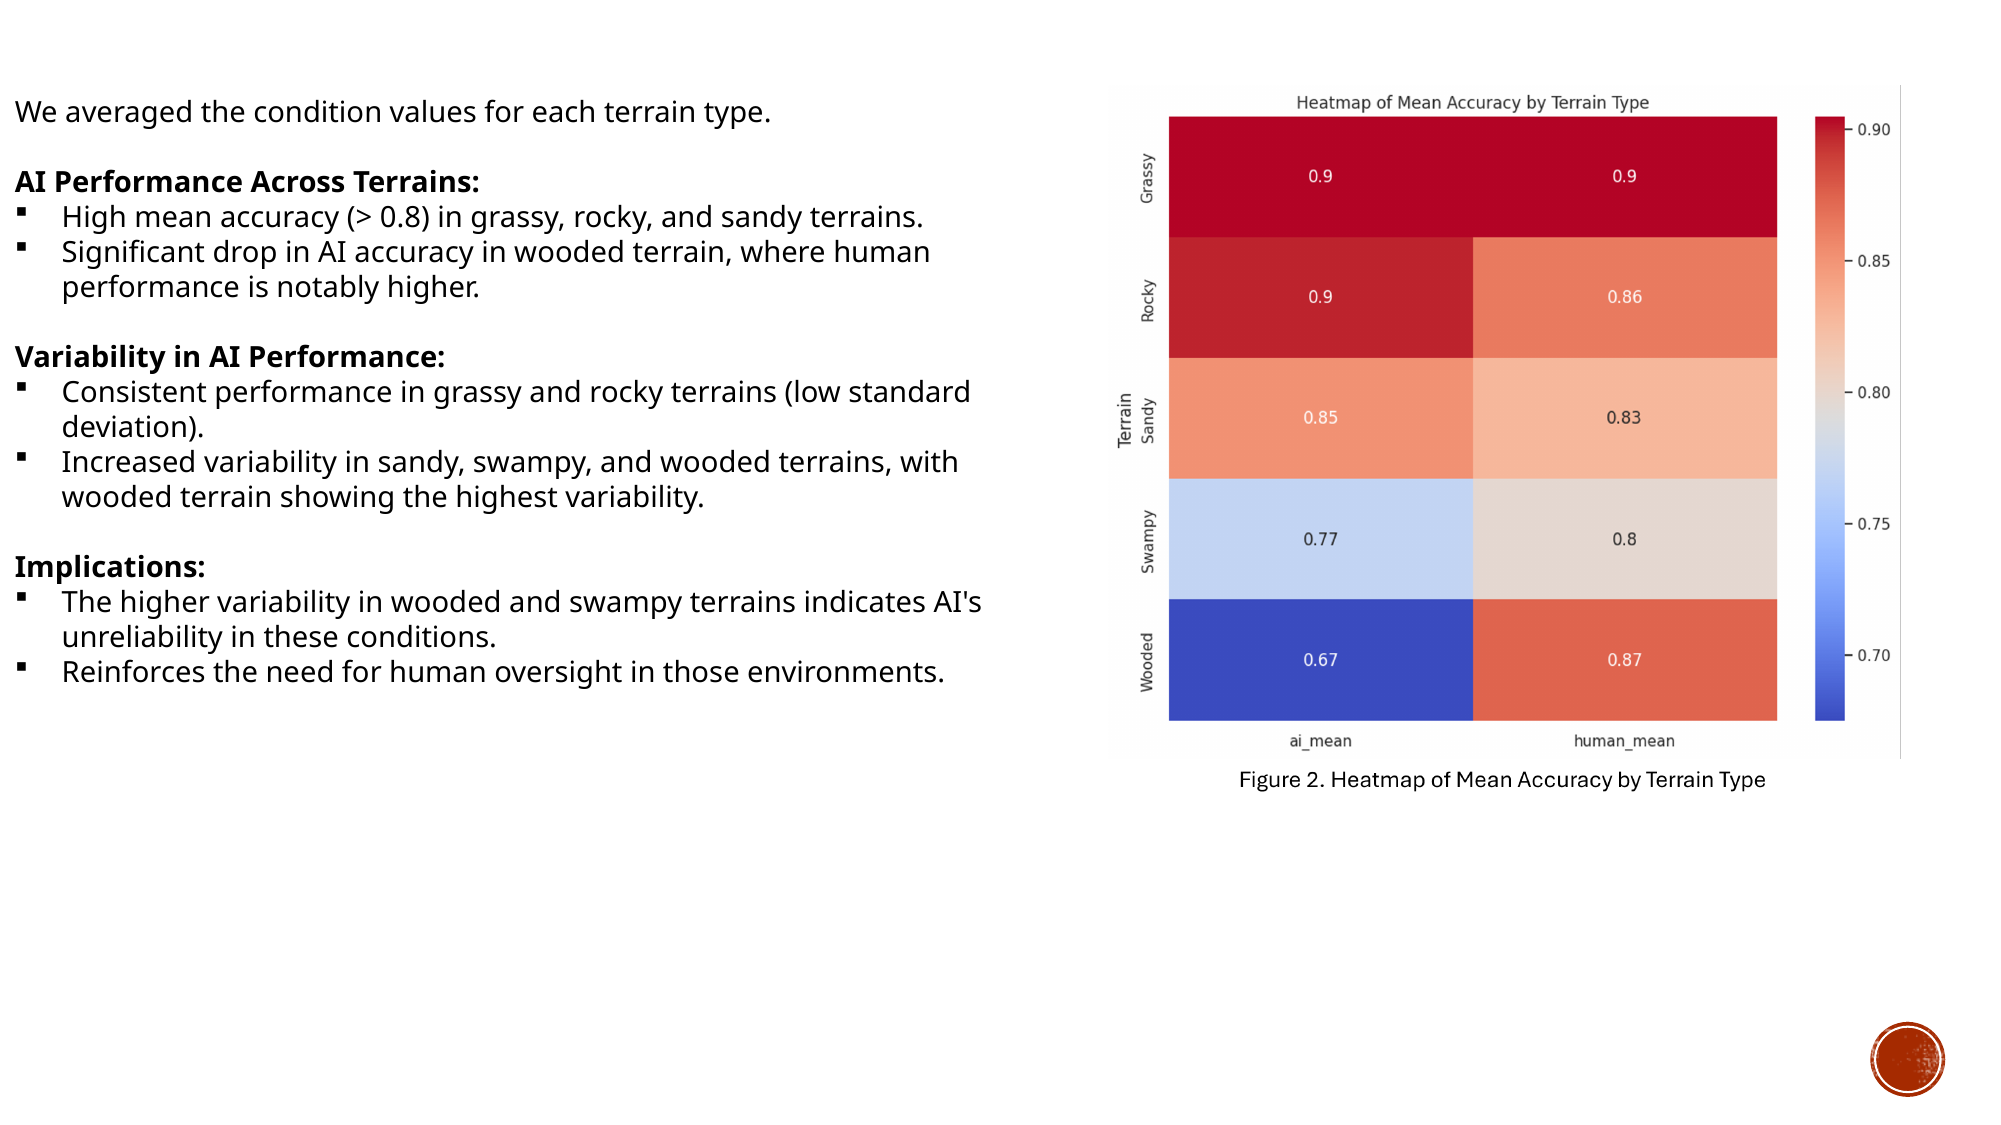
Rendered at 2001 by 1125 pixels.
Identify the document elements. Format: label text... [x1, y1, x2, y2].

text_box We averaged the condition values for each terrain type. AI Performance Across Terrains: High mean accuracy (> 0.8) in grassy, rocky, and sandy terrains. Significant drop in AI accuracy in wooded terrain, where human performance is notably higher. Variability in AI Performance: Consistent performance in grassy and rocky terrains (low standard deviation). Increased variability in sandy, swampy, and wooded terrains, with wooded terrain showing the highest variability. Implications: The higher variability in wooded and swampy terrains indicates AI's unreliability in these conditions. Reinforces the need for human oversight in those environments. [0, 86, 1042, 696]
picture [1108, 85, 1906, 808]
